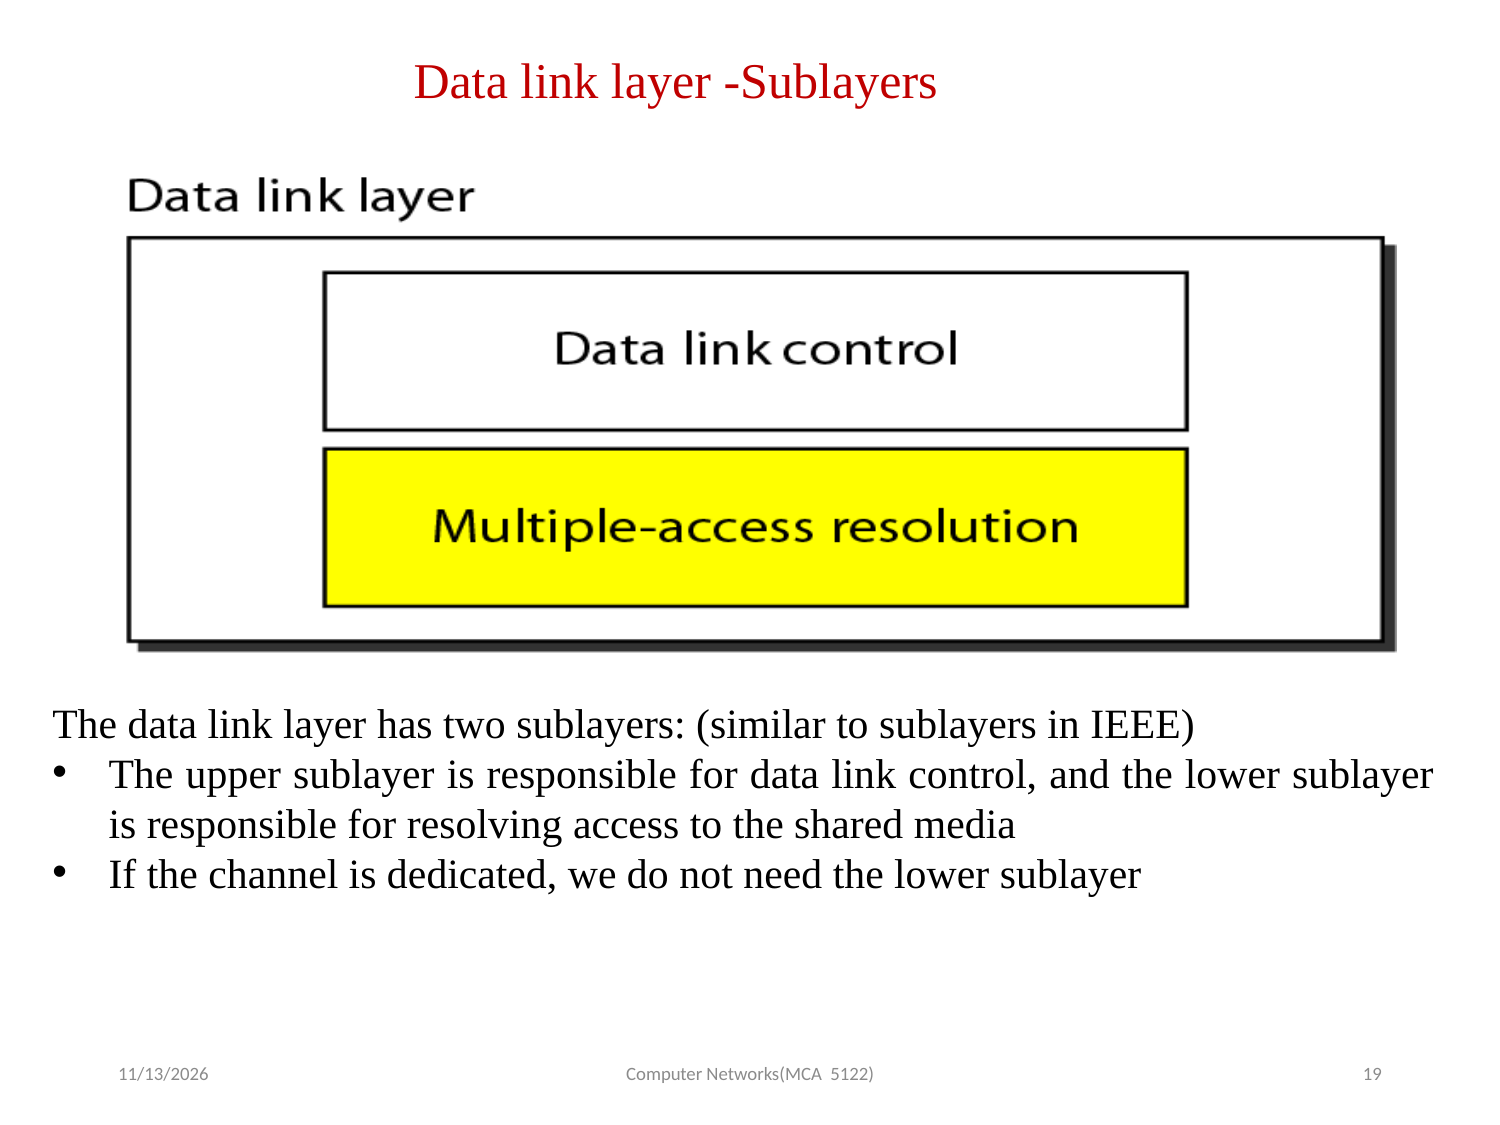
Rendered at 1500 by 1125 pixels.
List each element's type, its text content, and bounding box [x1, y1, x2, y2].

slide_number 19 [1059, 1042, 1397, 1103]
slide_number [103, 1042, 441, 1103]
footer Computer Networks(MCA 5122) [496, 1042, 1004, 1103]
text_box The data link layer has two sublayers: (similar to sublayers in IEEE) The upper sublayer is responsible for data link control, and the lower sublayer is responsible for resolving access to the shared media If the channel is dedicated, we do not need the lower sublayer [37, 689, 1450, 904]
text_box Data link layer -Sublayers [361, 41, 953, 116]
picture [124, 172, 1397, 654]
